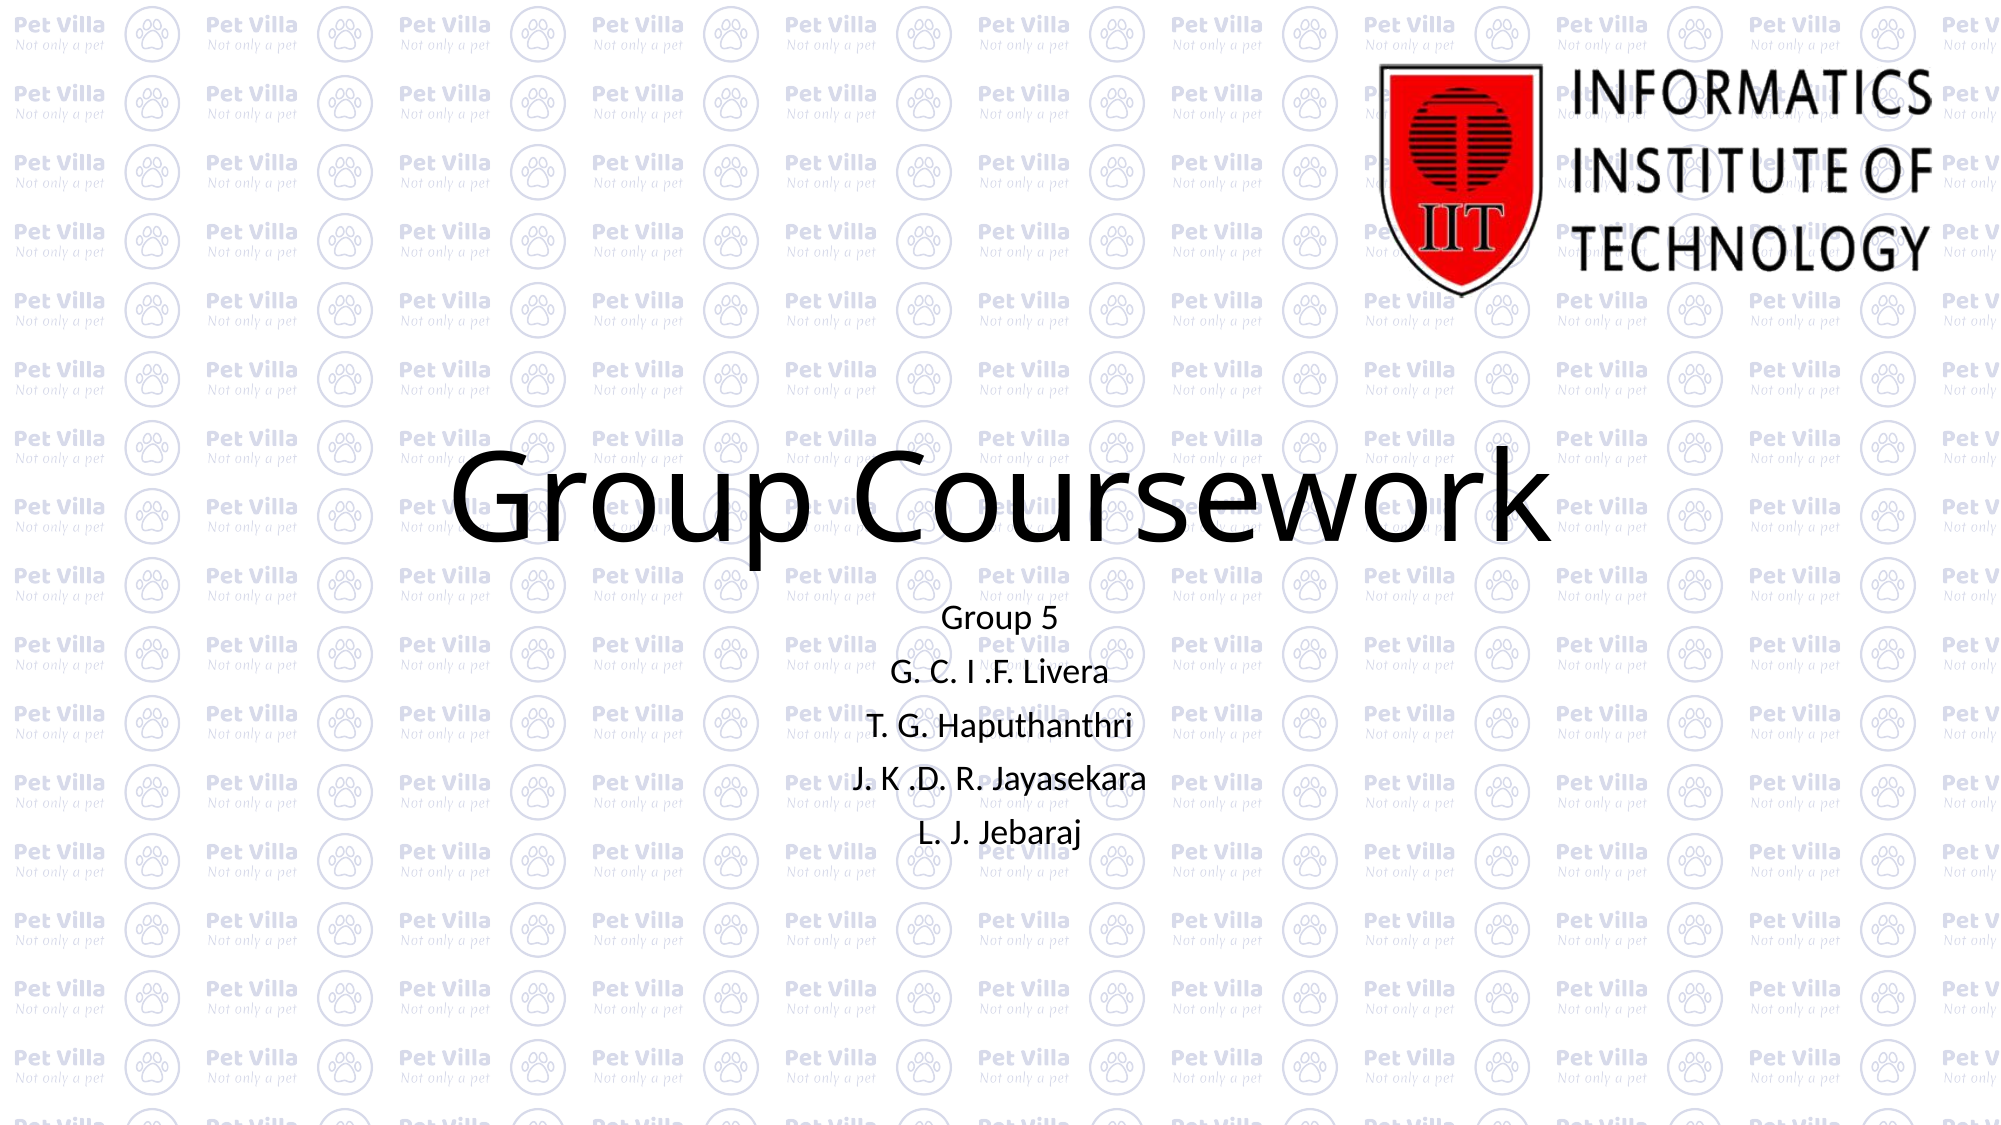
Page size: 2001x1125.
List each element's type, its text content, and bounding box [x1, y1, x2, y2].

title Group Coursework [249, 184, 1750, 576]
picture [1333, 0, 1978, 363]
subtitle Group 5 G. C. I .F. Livera T. G. Haputhanthri J. K .D. R. Jayasekara L. J. Jebaraj [249, 590, 1750, 863]
